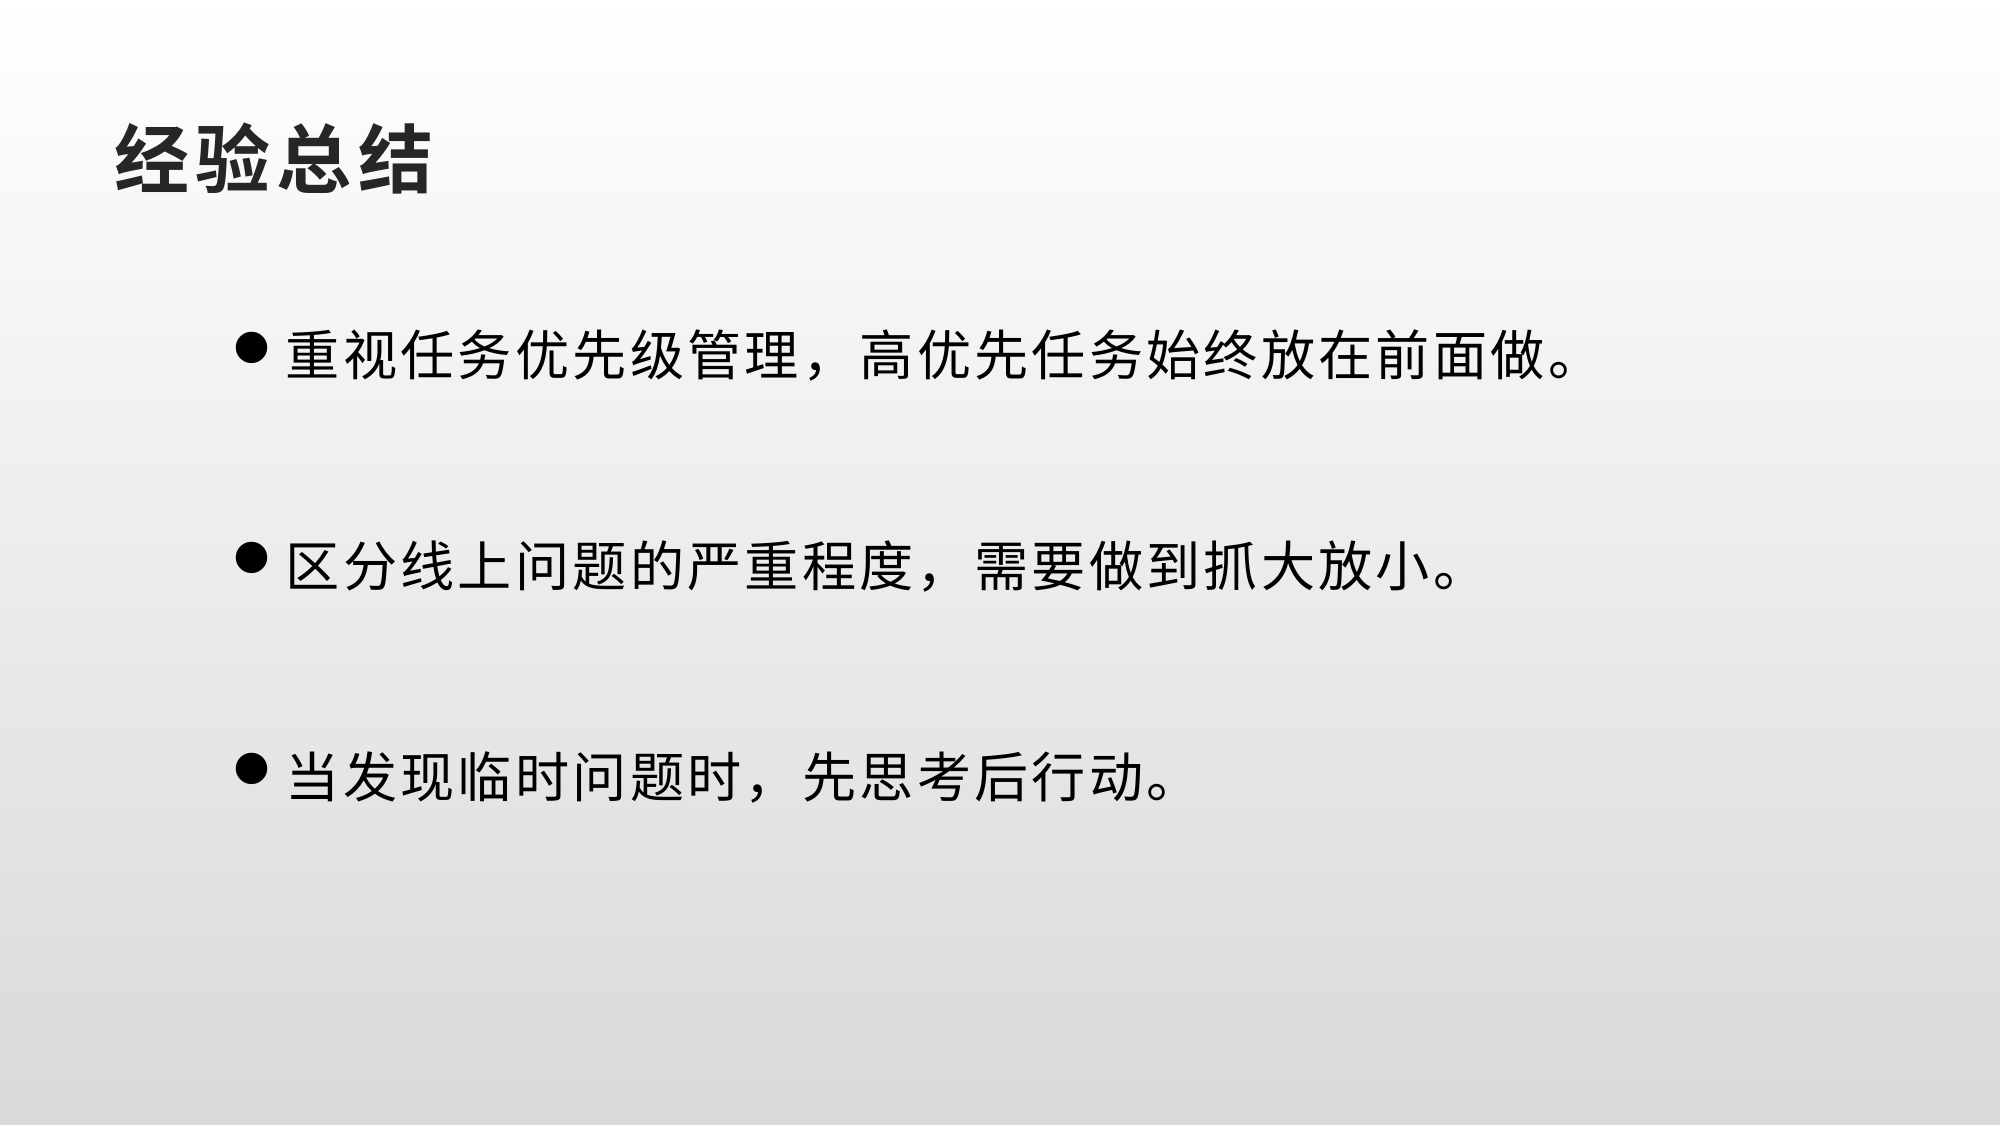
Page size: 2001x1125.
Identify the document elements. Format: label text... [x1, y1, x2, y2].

title 经验总结 [99, 99, 1900, 216]
list 重视任务优先级管理，高优先任务始终放在前面做。 区分线上问题的严重程度，需要做到抓大放小。 当发现临时问题时，先思考后行动。 [216, 294, 1803, 1050]
